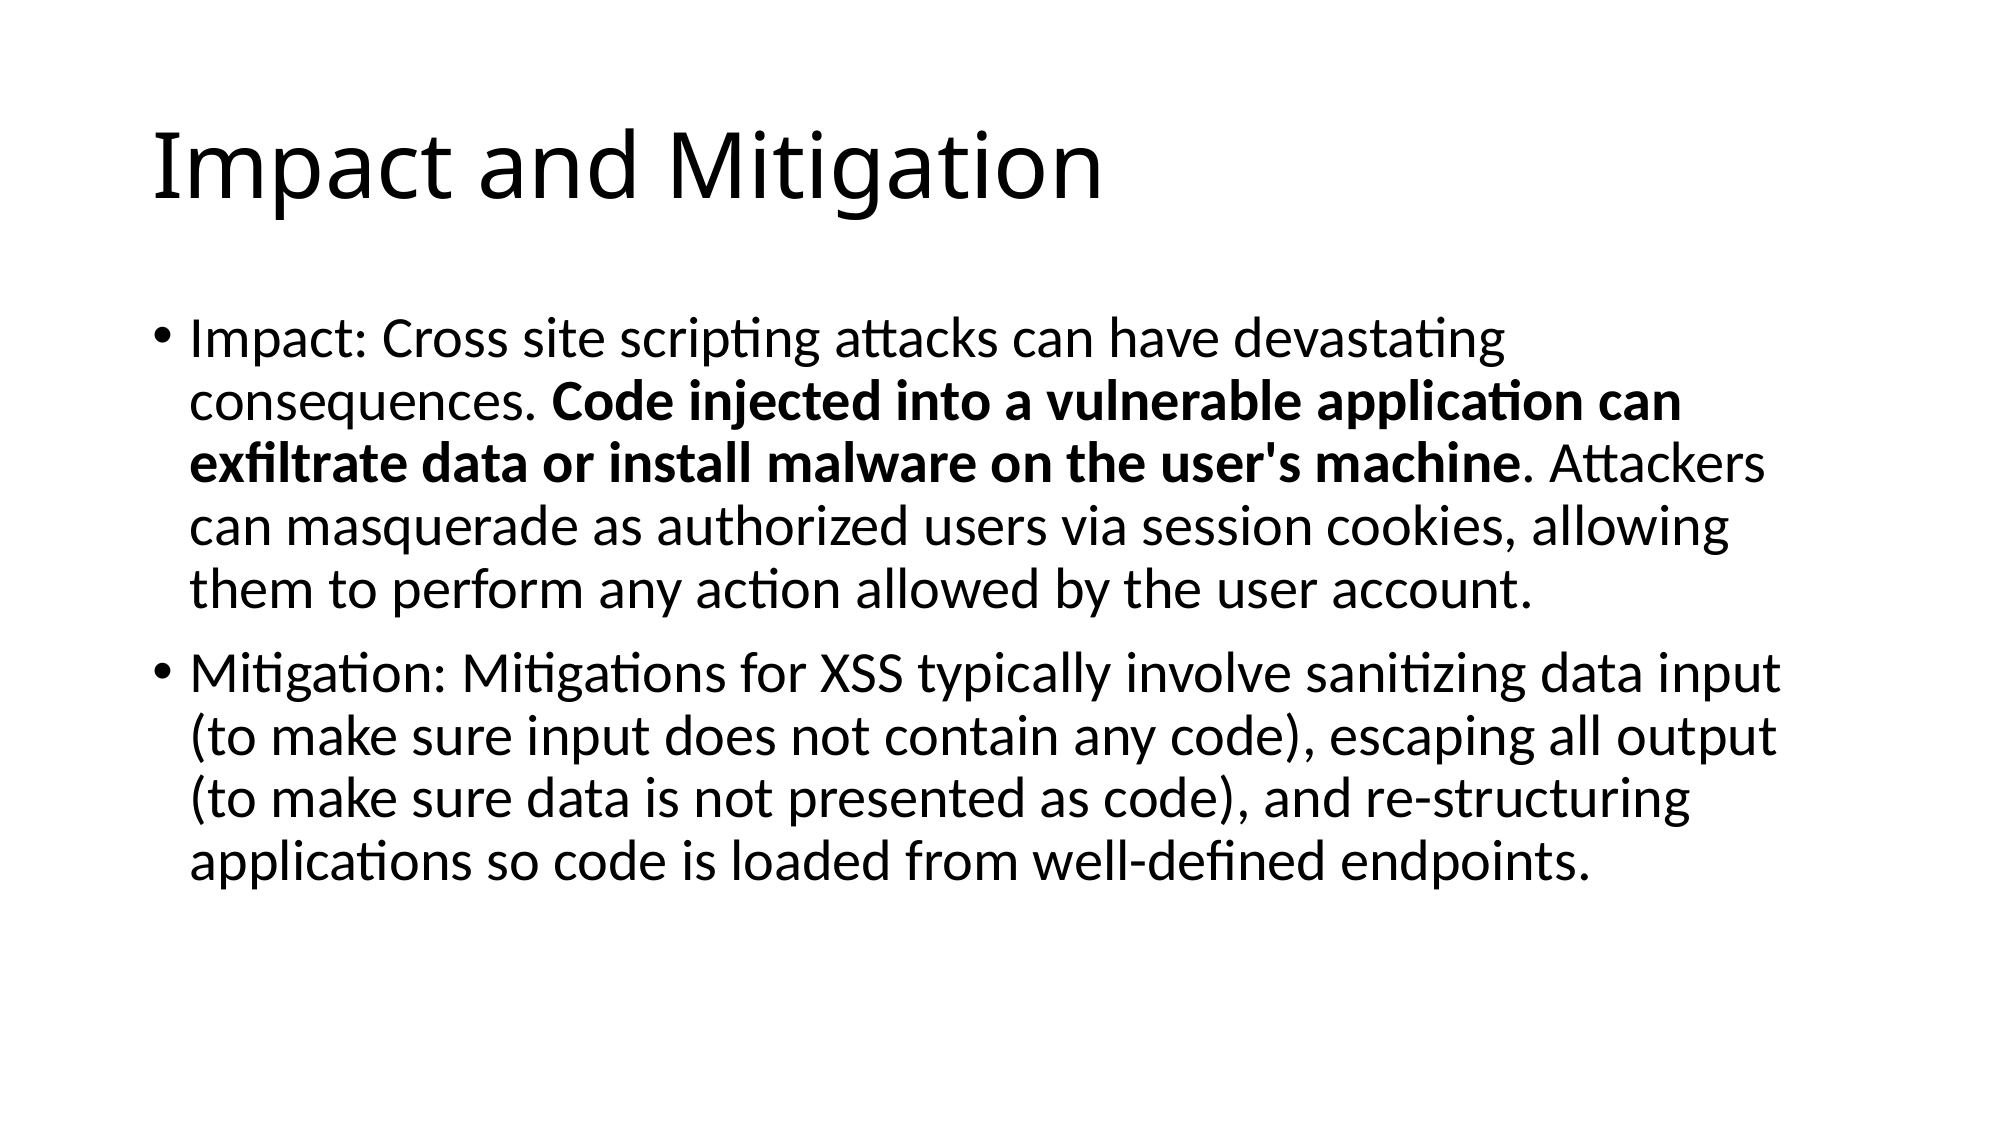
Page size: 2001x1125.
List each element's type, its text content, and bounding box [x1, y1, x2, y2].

title Impact and Mitigation [137, 59, 1863, 278]
list Impact: Cross site scripting attacks can have devastating consequences. Code injected into a vulnerable application can exfiltrate data or install malware on the user's machine. Attackers can masquerade as authorized users via session cookies, allowing them to perform any action allowed by the user account. Mitigation: Mitigations for XSS typically involve sanitizing data input (to make sure input does not contain any code), escaping all output (to make sure data is not presented as code), and re-structuring applications so code is loaded from well-defined endpoints. [137, 299, 1863, 1014]
